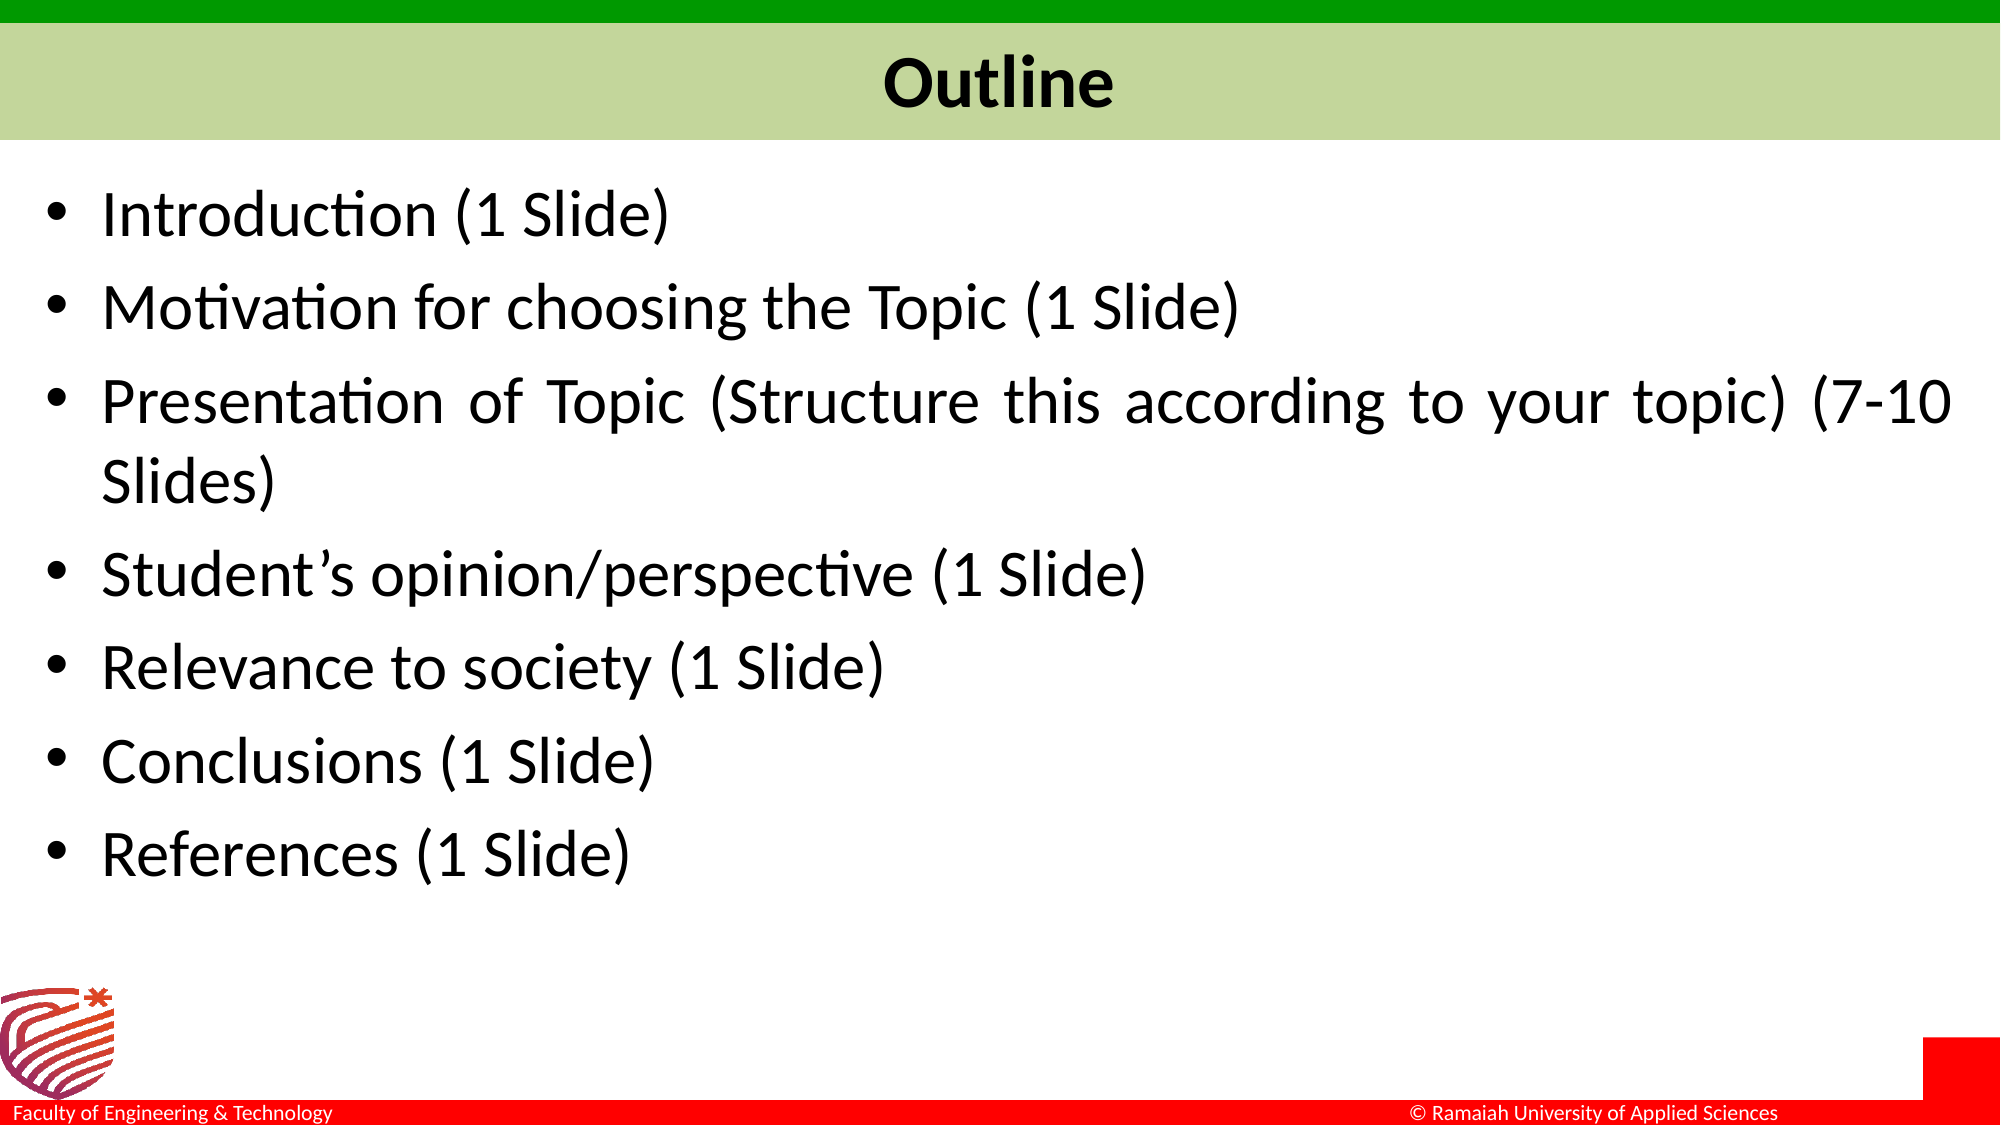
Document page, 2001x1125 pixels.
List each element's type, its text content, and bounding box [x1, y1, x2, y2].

title Outline [30, 24, 1970, 130]
picture [0, 987, 114, 1100]
list Introduction (1 Slide) Motivation for choosing the Topic (1 Slide) Presentation of Topic (Structure this according to your topic) (7-10 Slides) Student’s opinion/perspective (1 Slide) Relevance to society (1 Slide) Conclusions (1 Slide) References (1 Slide) [30, 162, 1970, 1005]
